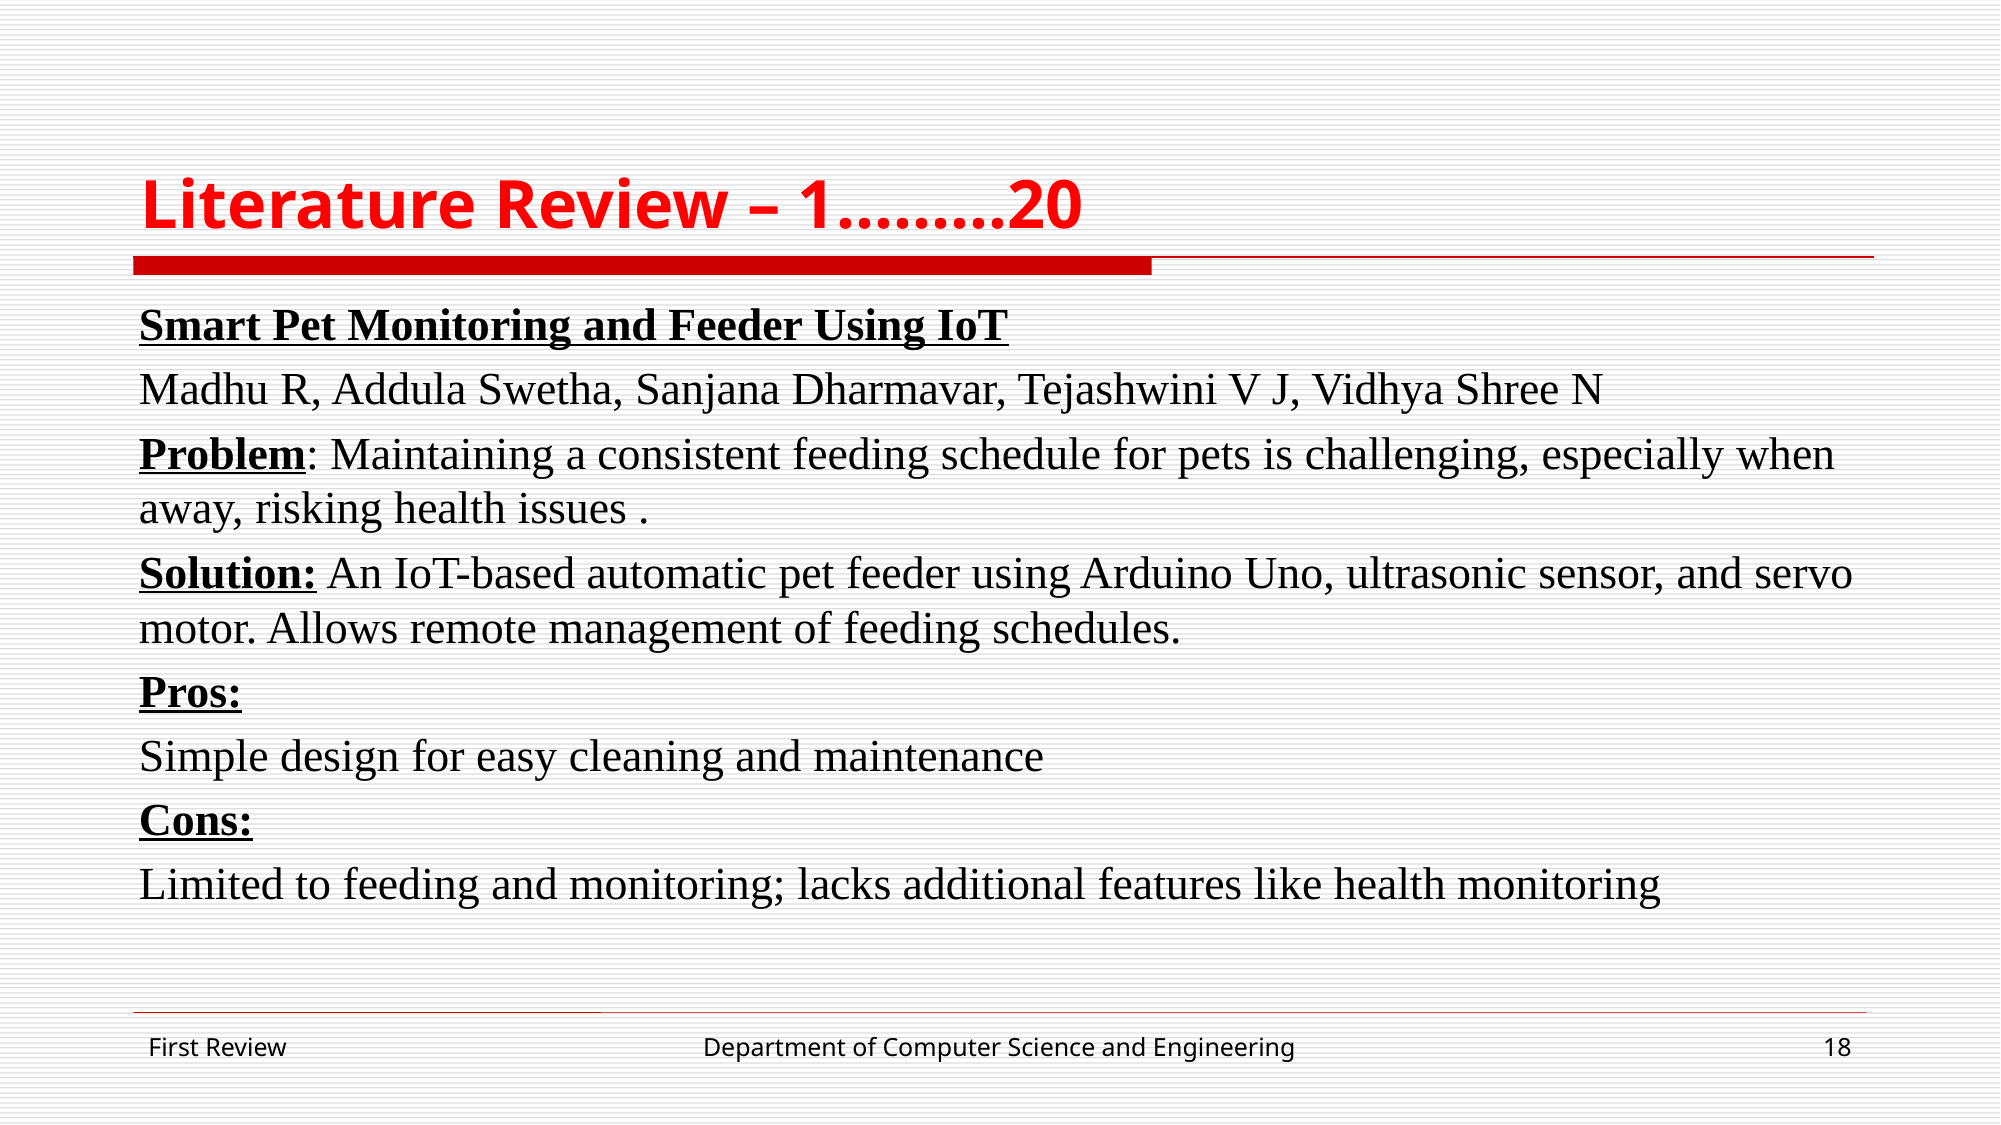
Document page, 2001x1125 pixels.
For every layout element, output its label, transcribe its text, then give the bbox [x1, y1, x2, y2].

picture [0, 0, 2001, 1125]
list Smart Pet Monitoring and Feeder Using IoT Madhu R, Addula Swetha, Sanjana Dharmavar, Tejashwini V J, Vidhya Shree N Problem: Maintaining a consistent feeding schedule for pets is challenging, especially when away, risking health issues . Solution: An IoT-based automatic pet feeder using Arduino Uno, ultrasonic sensor, and servo motor. Allows remote management of feeding schedules. Pros: Simple design for easy cleaning and maintenance Cons: Limited to feeding and monitoring; lacks additional features like health monitoring [123, 287, 1874, 988]
slide_number 18 [1433, 1024, 1867, 1103]
title Literature Review – 1………20 [125, 50, 1876, 250]
footer Department of Computer Science and Engineering [683, 1024, 1317, 1103]
slide_number First Review [133, 1024, 567, 1103]
